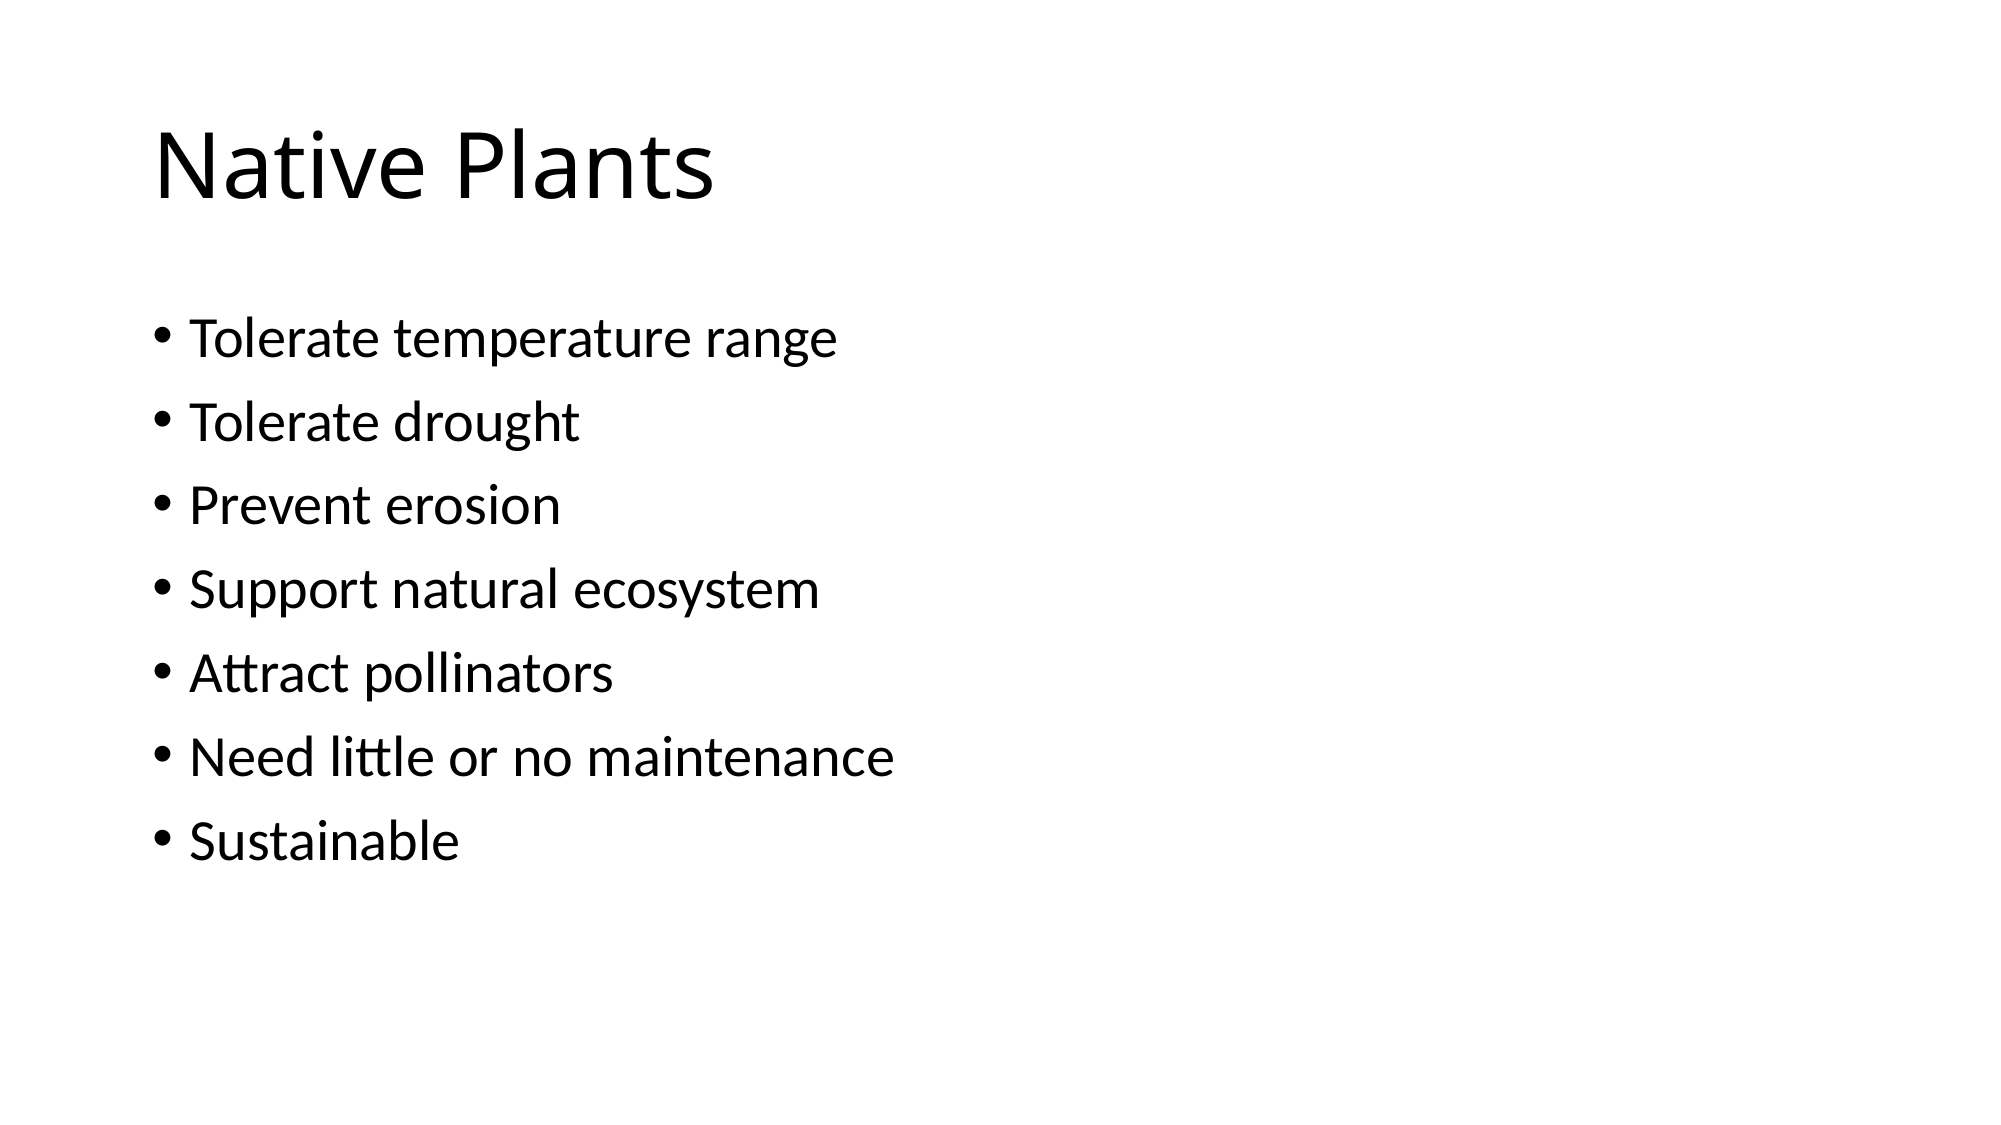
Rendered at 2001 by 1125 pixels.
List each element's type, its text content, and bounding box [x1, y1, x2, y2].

title Native Plants [137, 59, 1863, 278]
list Tolerate temperature range Tolerate drought Prevent erosion Support natural ecosystem Attract pollinators Need little or no maintenance Sustainable [137, 299, 1863, 1014]
